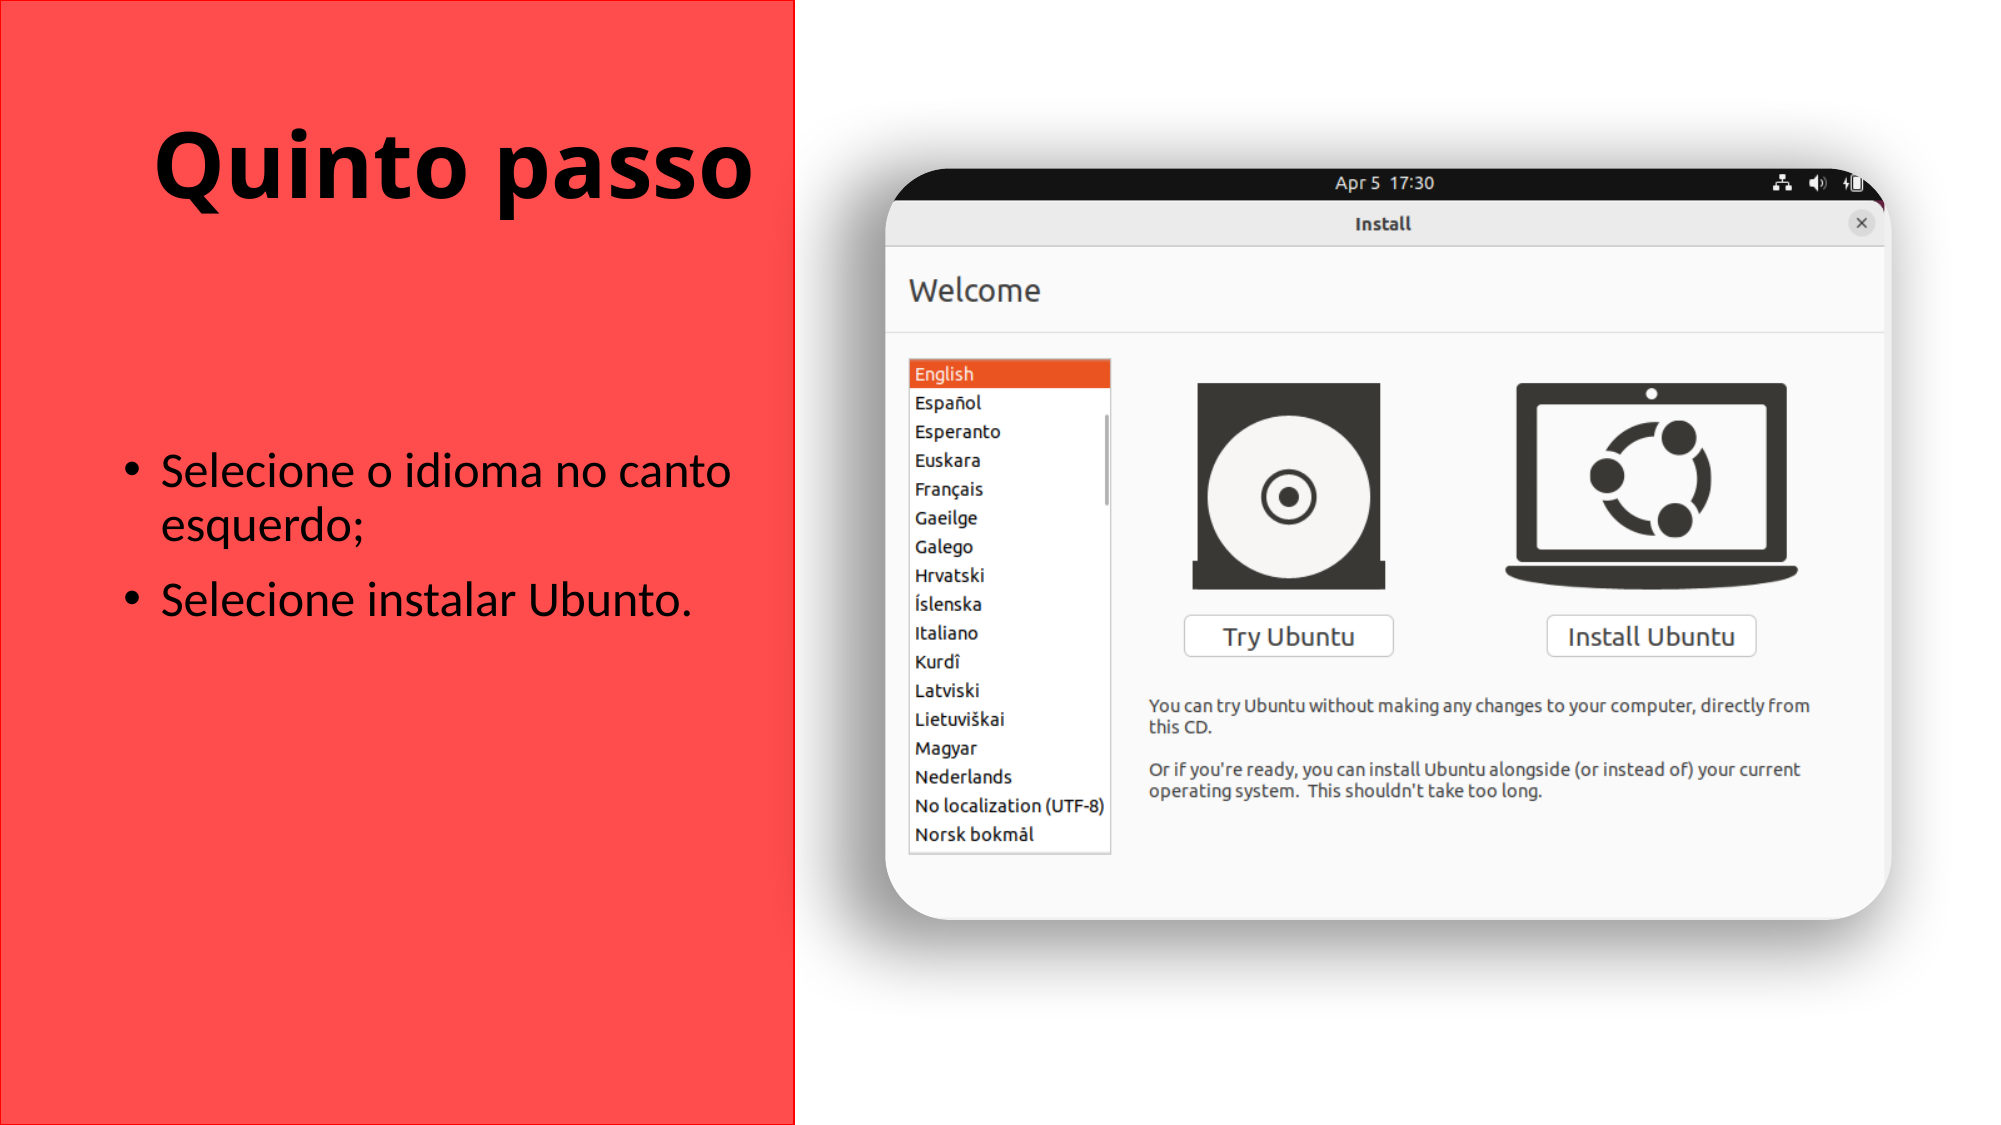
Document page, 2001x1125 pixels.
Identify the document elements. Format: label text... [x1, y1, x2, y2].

list Selecione o idioma no canto esquerdo; Selecione instalar Ubunto. [108, 436, 788, 689]
picture [885, 168, 1892, 920]
title Quinto passo [137, 59, 1863, 278]
text_box [0, 0, 795, 1125]
